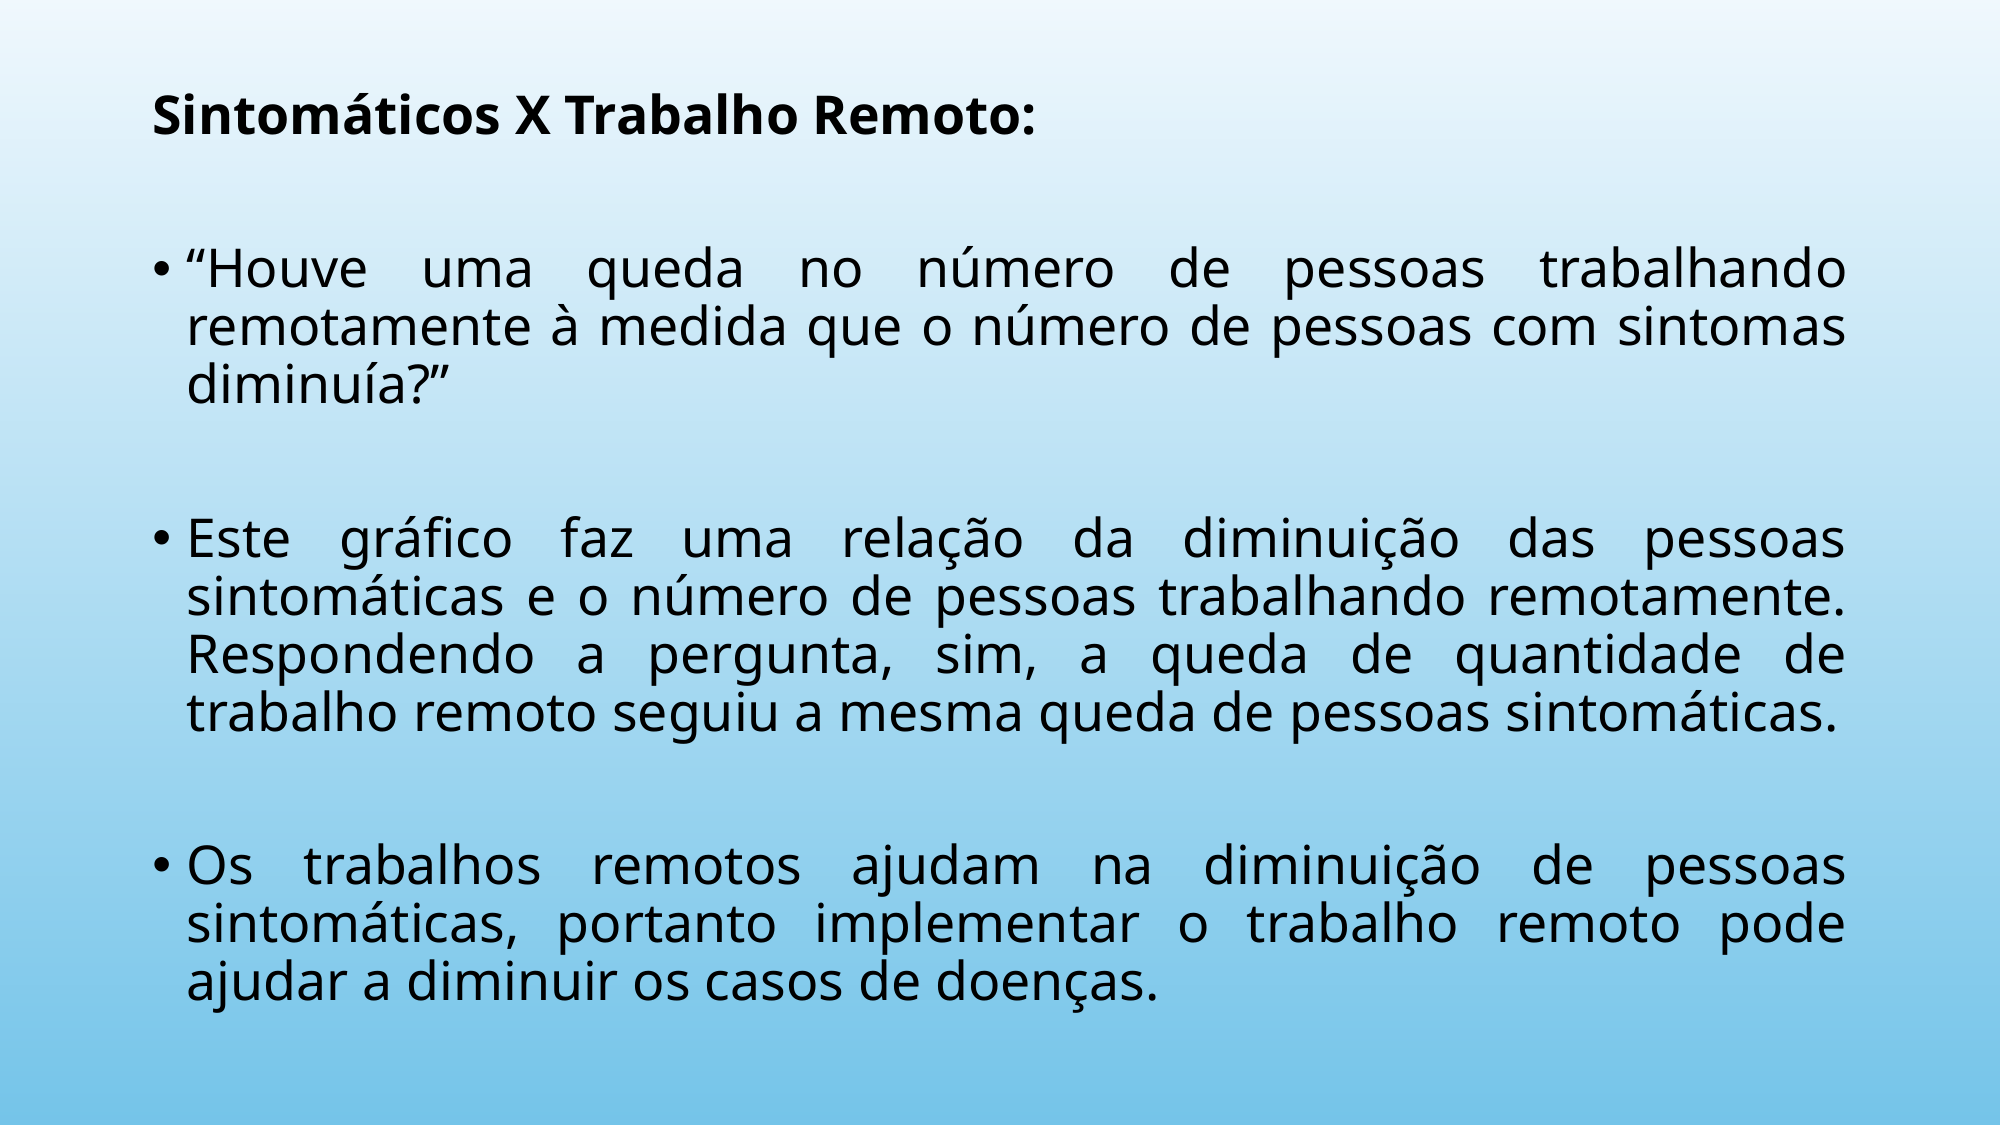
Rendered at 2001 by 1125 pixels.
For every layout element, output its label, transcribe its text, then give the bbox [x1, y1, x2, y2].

list Sintomáticos X Trabalho Remoto: “Houve uma queda no número de pessoas trabalhando remotamente à medida que o número de pessoas com sintomas diminuía?” Este gráfico faz uma relação da diminuição das pessoas sintomáticas e o número de pessoas trabalhando remotamente. Respondendo a pergunta, sim, a queda de quantidade de trabalho remoto seguiu a mesma queda de pessoas sintomáticas. Os trabalhos remotos ajudam na diminuição de pessoas sintomáticas, portanto implementar o trabalho remoto pode ajudar a diminuir os casos de doenças. [137, 80, 1863, 1049]
